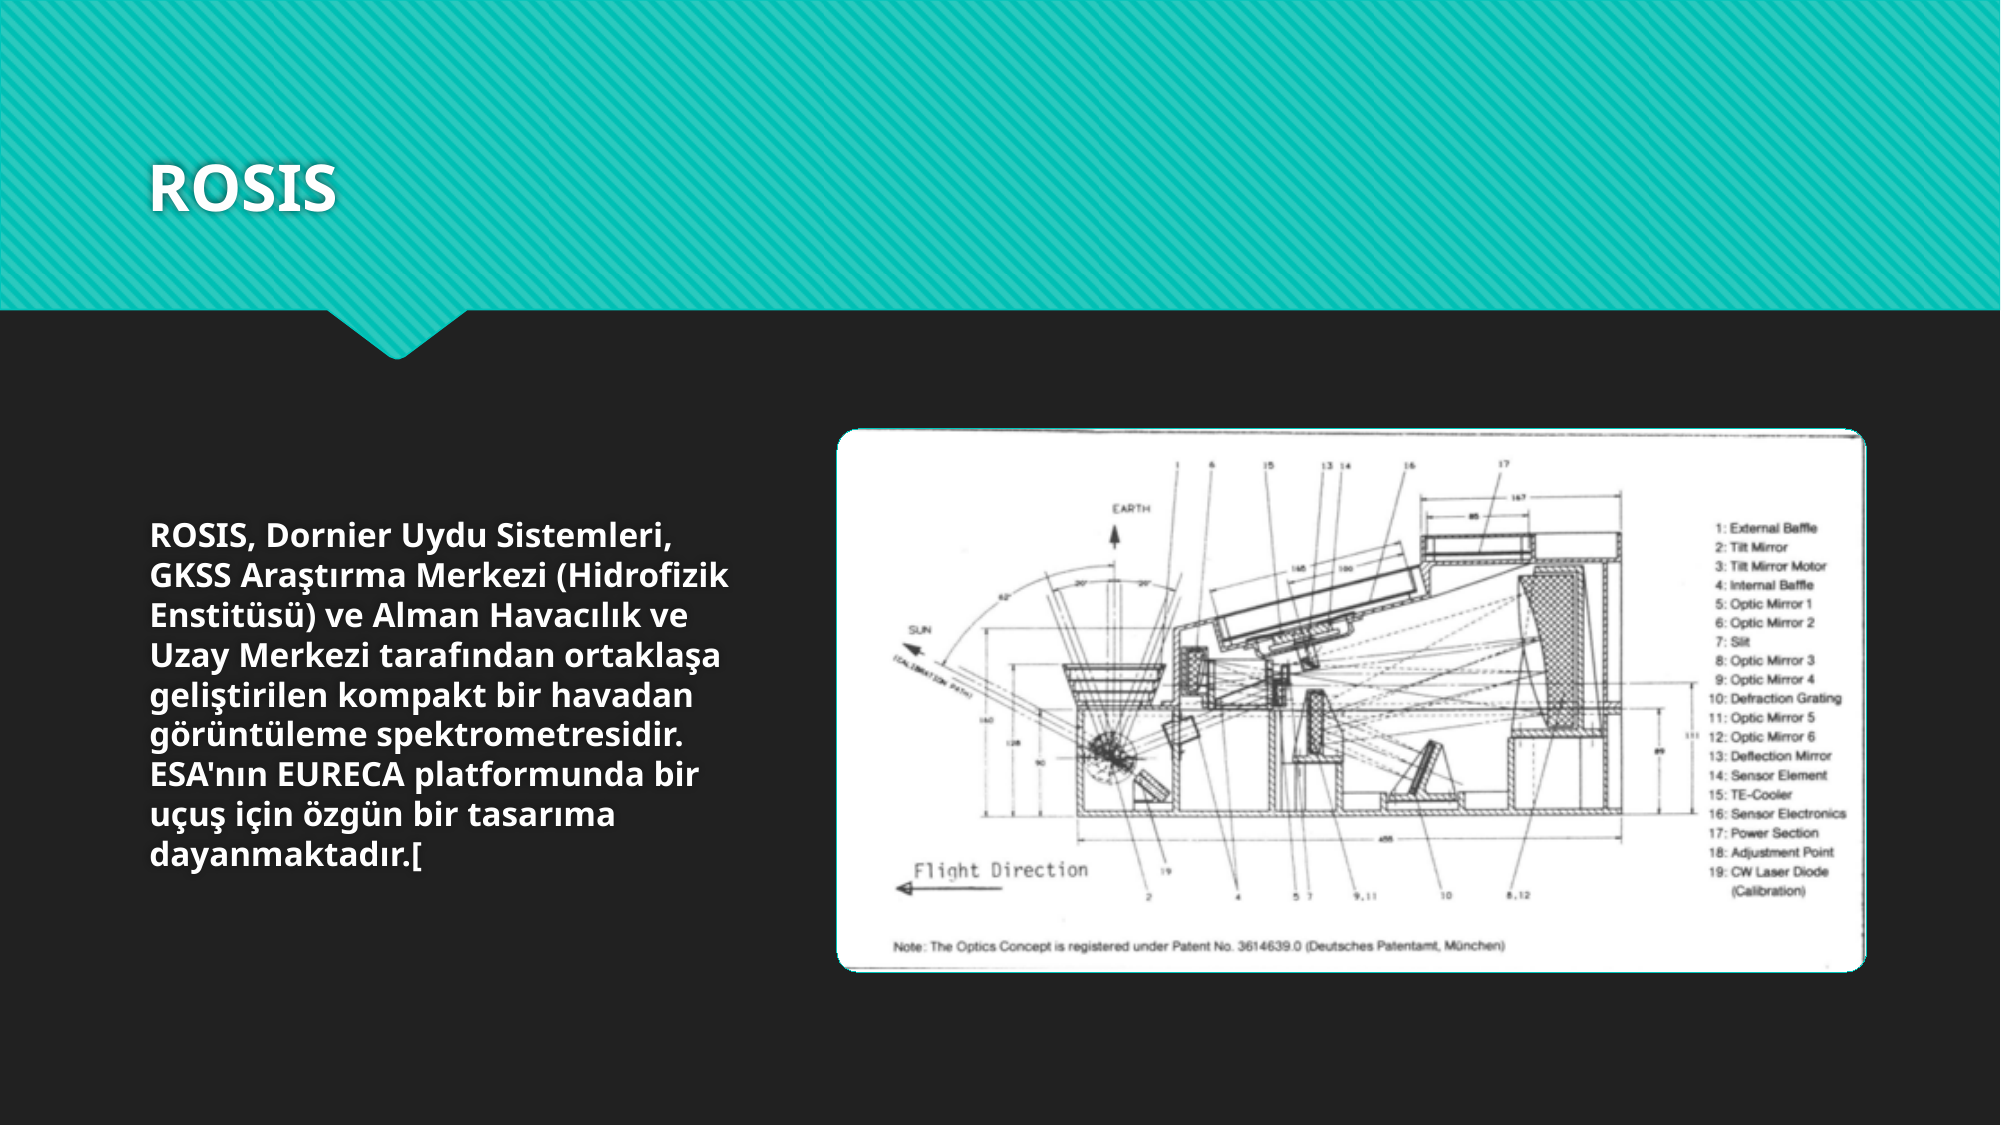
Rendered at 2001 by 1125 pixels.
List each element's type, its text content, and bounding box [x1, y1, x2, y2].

list ROSIS, Dornier Uydu Sistemleri, GKSS Araştırma Merkezi (Hidrofizik Enstitüsü) ve Alman Havacılık ve Uzay Merkezi tarafından ortaklaşa geliştirilen kompakt bir havadan görüntüleme spektrometresidir. ESA'nın EURECA platformunda bir uçuş için özgün bir tasarıma dayanmaktadır.[ [134, 395, 764, 992]
picture [836, 428, 1867, 973]
title ROSIS [132, 73, 1868, 233]
